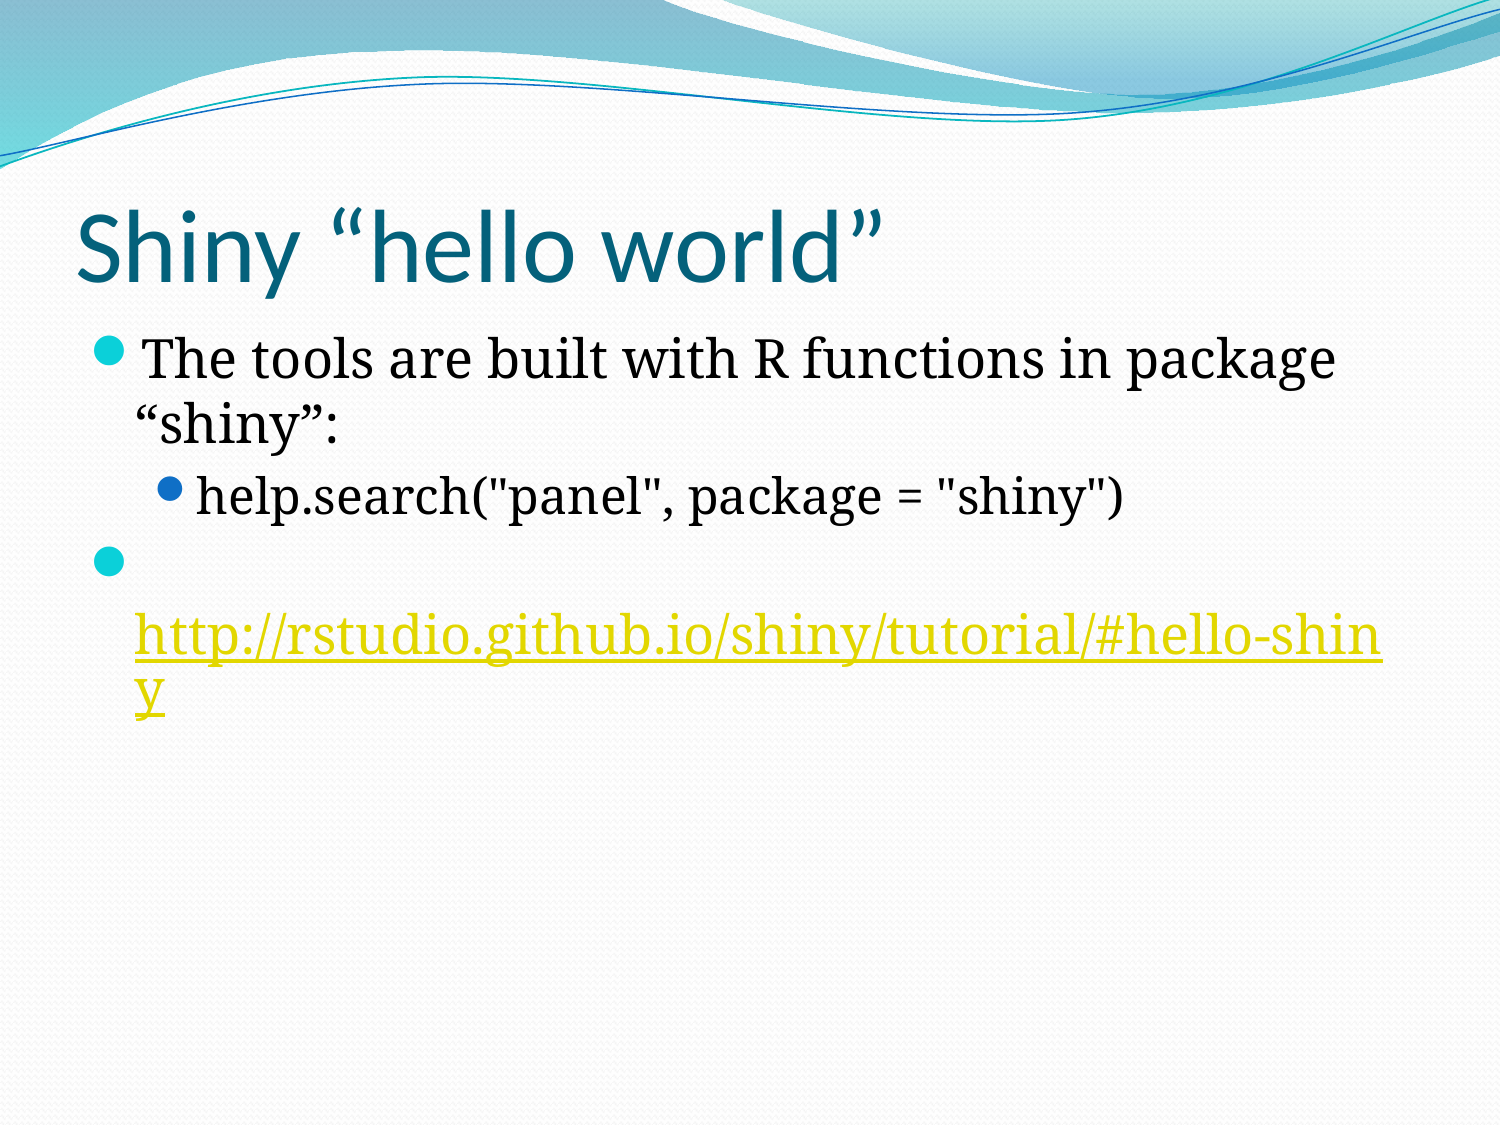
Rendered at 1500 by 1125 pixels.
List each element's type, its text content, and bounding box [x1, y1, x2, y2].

list The tools are built with R functions in package “shiny”: help.search("panel", package = "shiny") http://rstudio.github.io/shiny/tutorial/#hello-shiny [75, 317, 1425, 1038]
title Shiny “hello world” [75, 115, 1425, 303]
